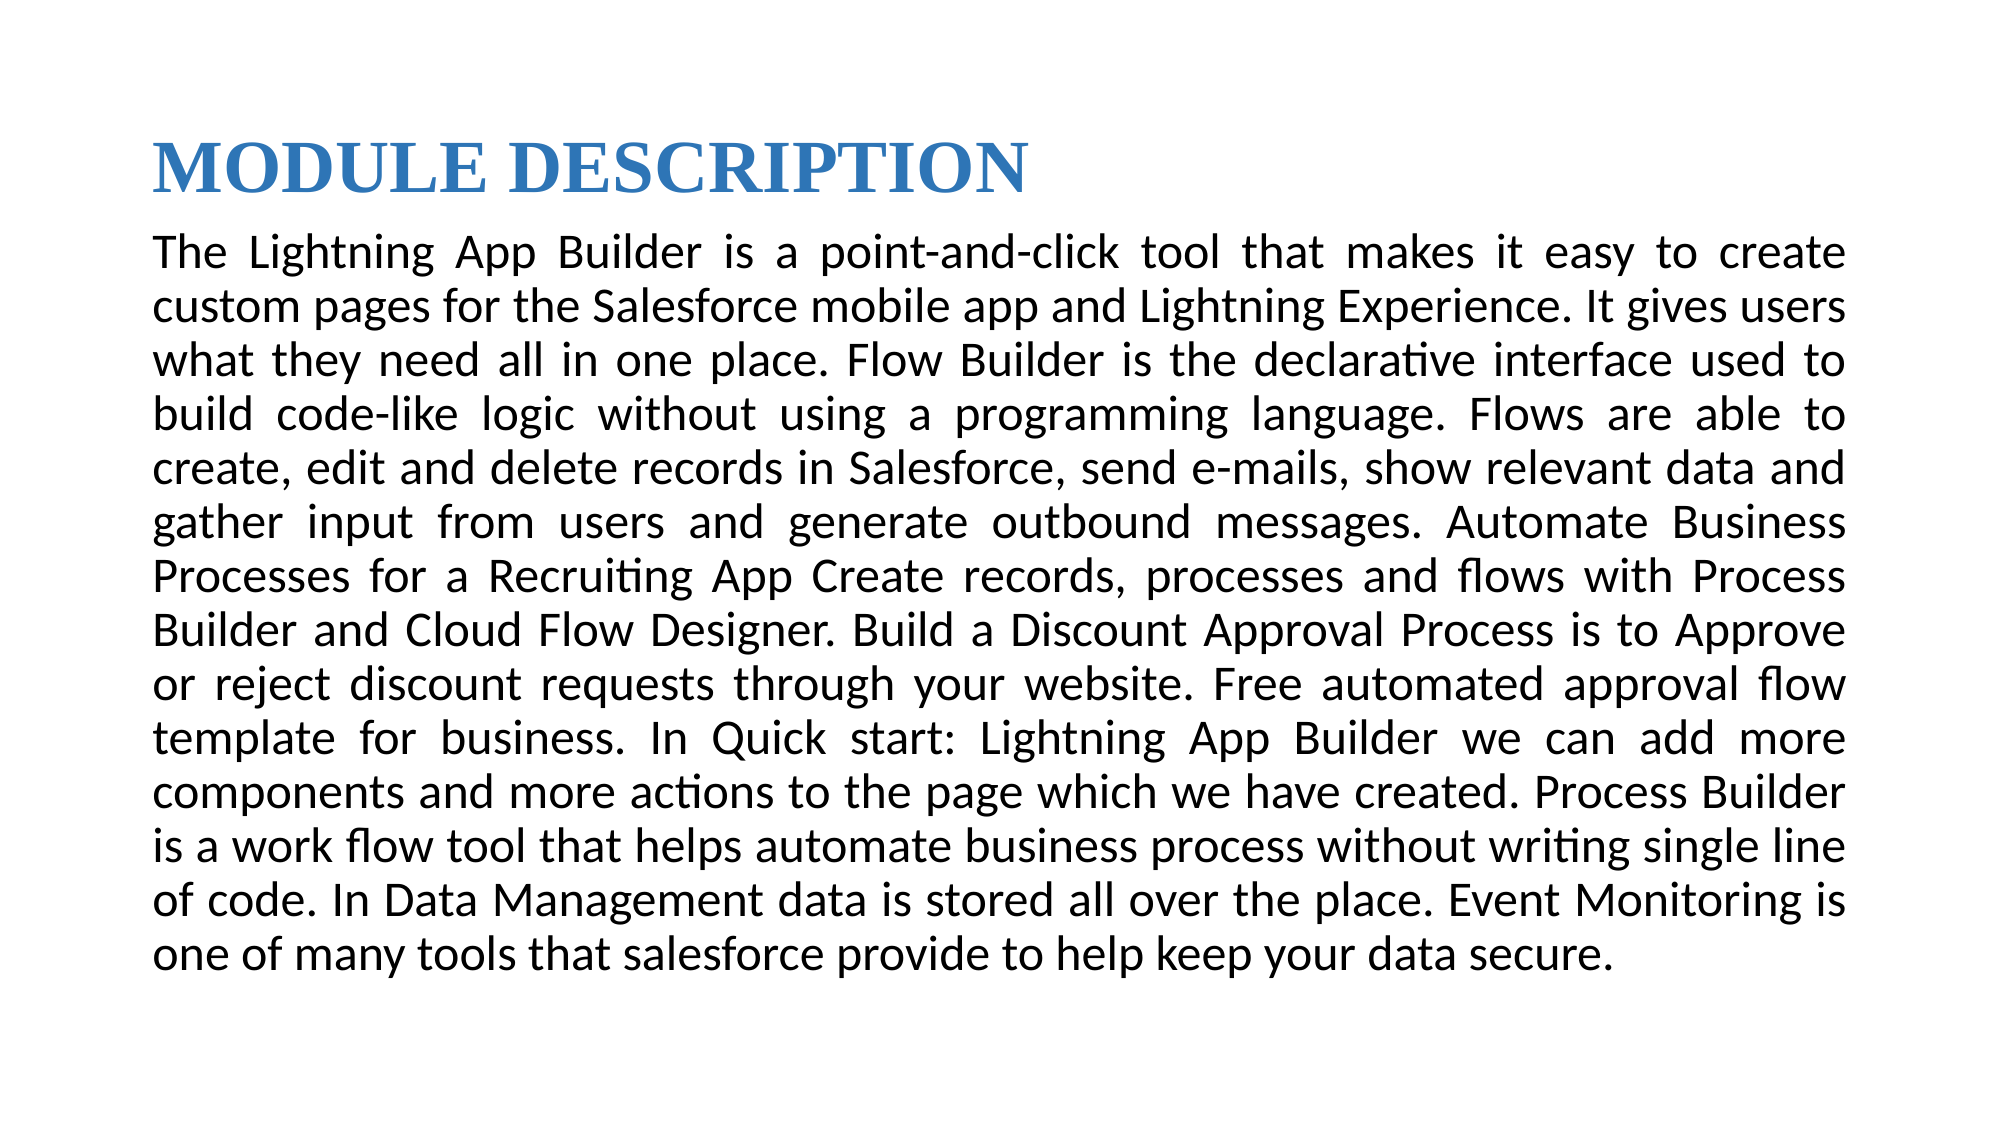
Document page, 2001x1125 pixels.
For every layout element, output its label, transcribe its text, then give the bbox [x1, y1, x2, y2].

list The Lightning App Builder is a point-and-click tool that makes it easy to create custom pages for the Salesforce mobile app and Lightning Experience. It gives users what they need all in one place. Flow Builder is the declarative interface used to build code-like logic without using a programming language. Flows are able to create, edit and delete records in Salesforce, send e-mails, show relevant data and gather input from users and generate outbound messages. Automate Business Processes for a Recruiting App Create records, processes and flows with Process Builder and Cloud Flow Designer. Build a Discount Approval Process is to Approve or reject discount requests through your website. Free automated approval flow template for business. In Quick start: Lightning App Builder we can add more components and more actions to the page which we have created. Process Builder is a work flow tool that helps automate business process without writing single line of code. In Data Management data is stored all over the place. Event Monitoring is one of many tools that salesforce provide to help keep your data secure. [137, 218, 1863, 1014]
title MODULE DESCRIPTION [137, 59, 1863, 218]
